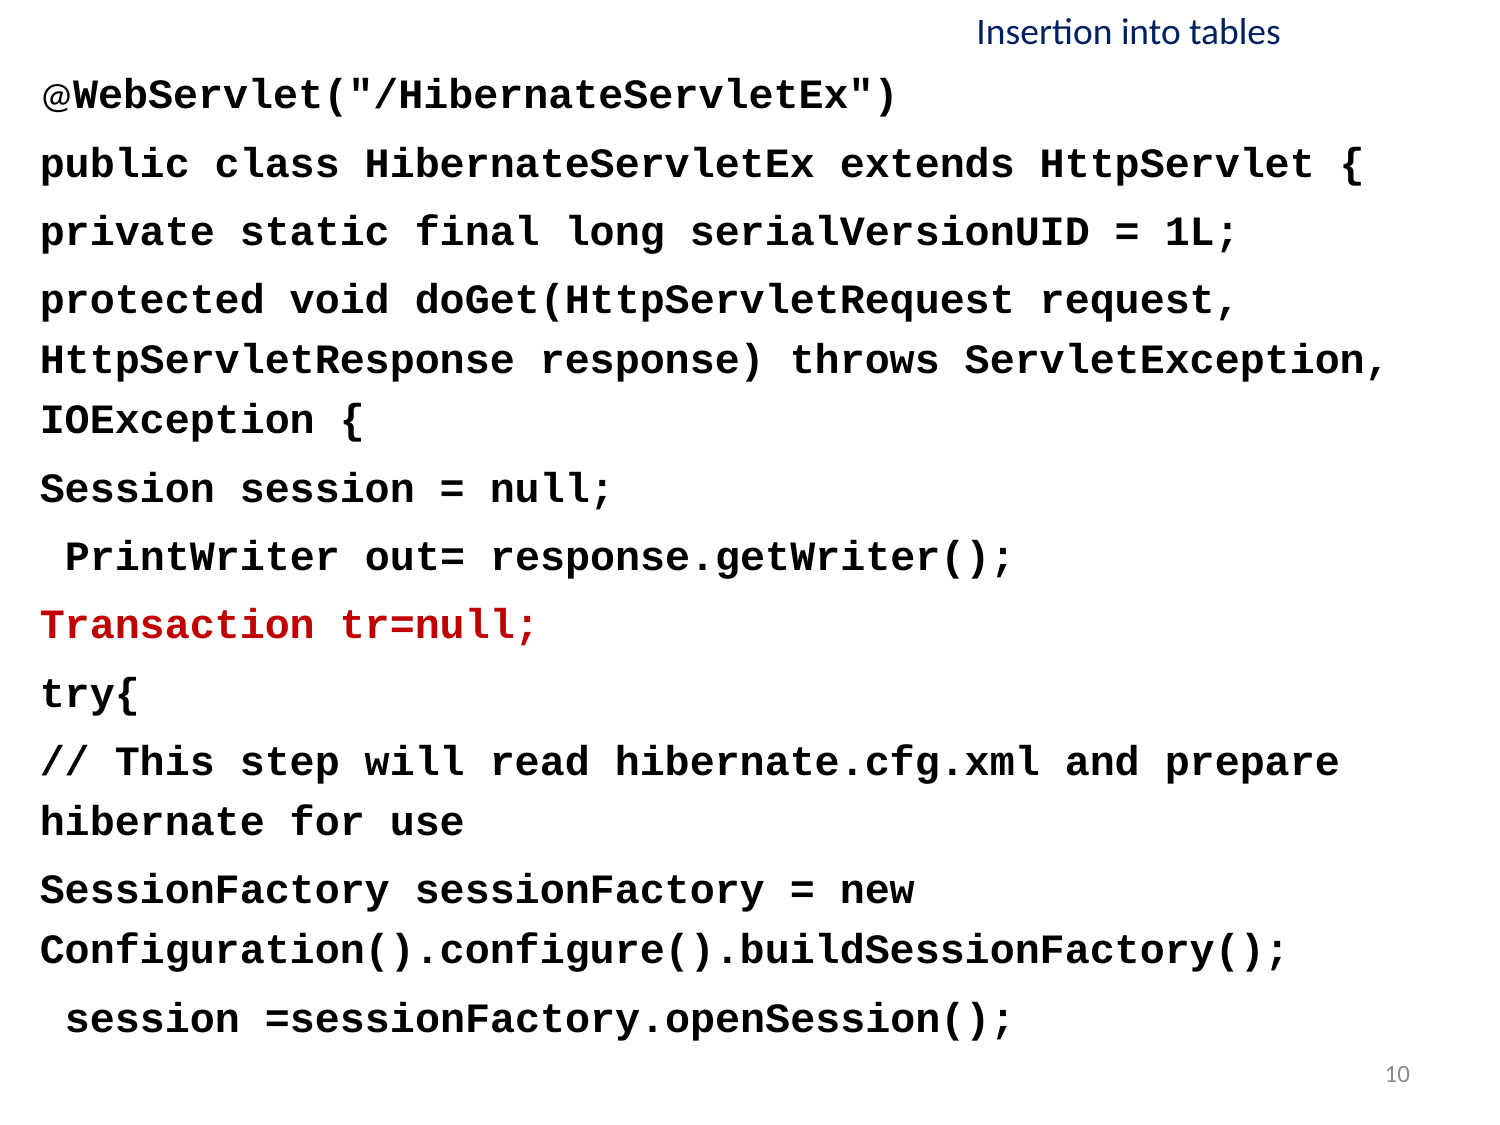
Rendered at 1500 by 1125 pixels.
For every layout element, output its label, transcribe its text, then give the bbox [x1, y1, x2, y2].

slide_number 10 [1074, 1048, 1425, 1103]
text_box Insertion into tables [961, 0, 1438, 60]
text_box @WebServlet("/HibernateServletEx") public class HibernateServletEx extends HttpServlet { private static final long serialVersionUID = 1L; protected void doGet(HttpServletRequest request, HttpServletResponse response) throws ServletException, IOException { Session session = null; PrintWriter out= response.getWriter(); Transaction tr=null; try{ // This step will read hibernate.cfg.xml and prepare hibernate for use SessionFactory sessionFactory = new Configuration().configure().buildSessionFactory(); session =sessionFactory.openSession(); [24, 49, 1425, 1048]
